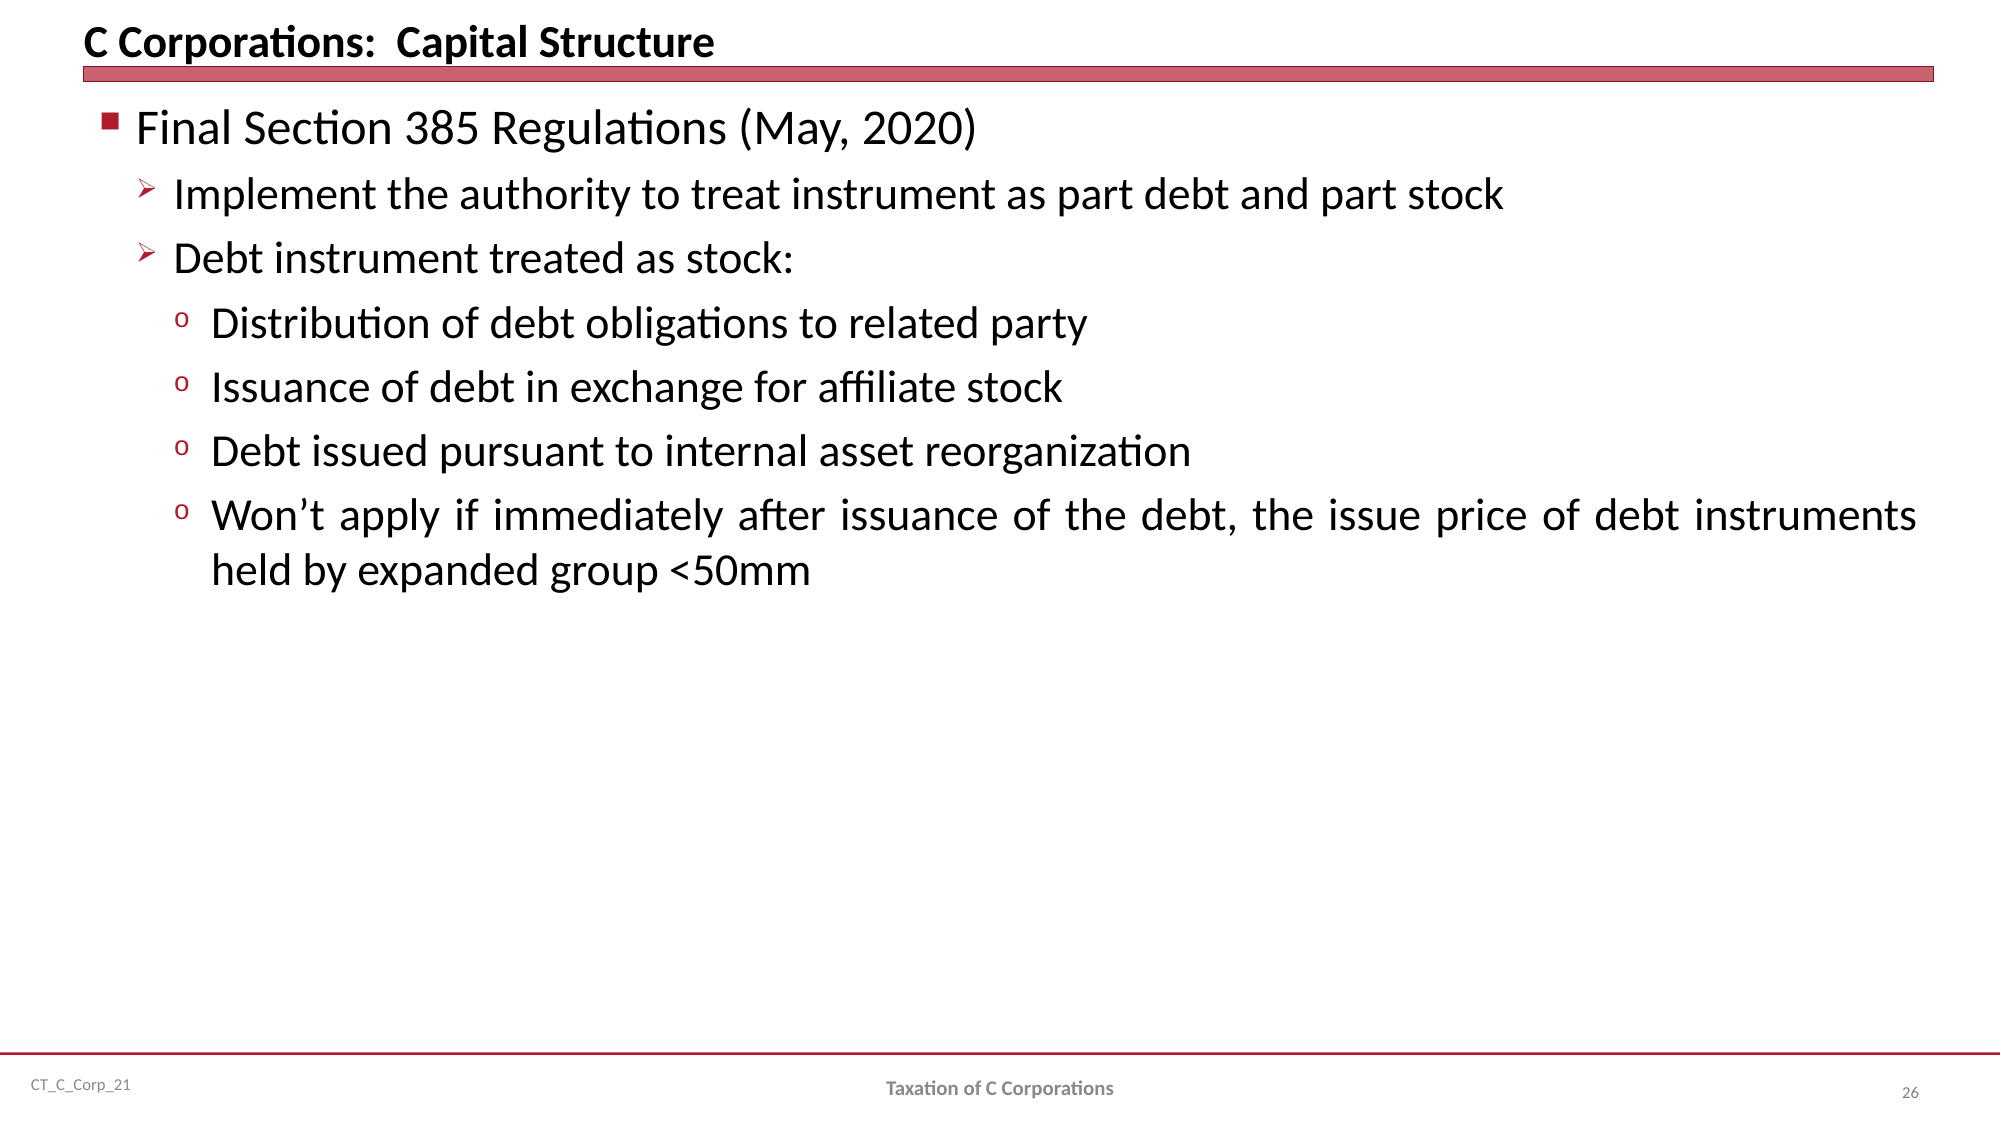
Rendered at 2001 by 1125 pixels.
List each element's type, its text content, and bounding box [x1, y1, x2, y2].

slide_number 26 [1834, 1061, 1934, 1122]
title C Corporations: Capital Structure [83, 6, 1935, 67]
footer Taxation of C Corporations [683, 1056, 1317, 1117]
list Final Section 385 Regulations (May, 2020) Implement the authority to treat instrument as part debt and part stock Debt instrument treated as stock: Distribution of debt obligations to related party Issuance of debt in exchange for affiliate stock Debt issued pursuant to internal asset reorganization Won’t apply if immediately after issuance of the debt, the issue price of debt instruments held by expanded group <50mm [83, 87, 1934, 1041]
